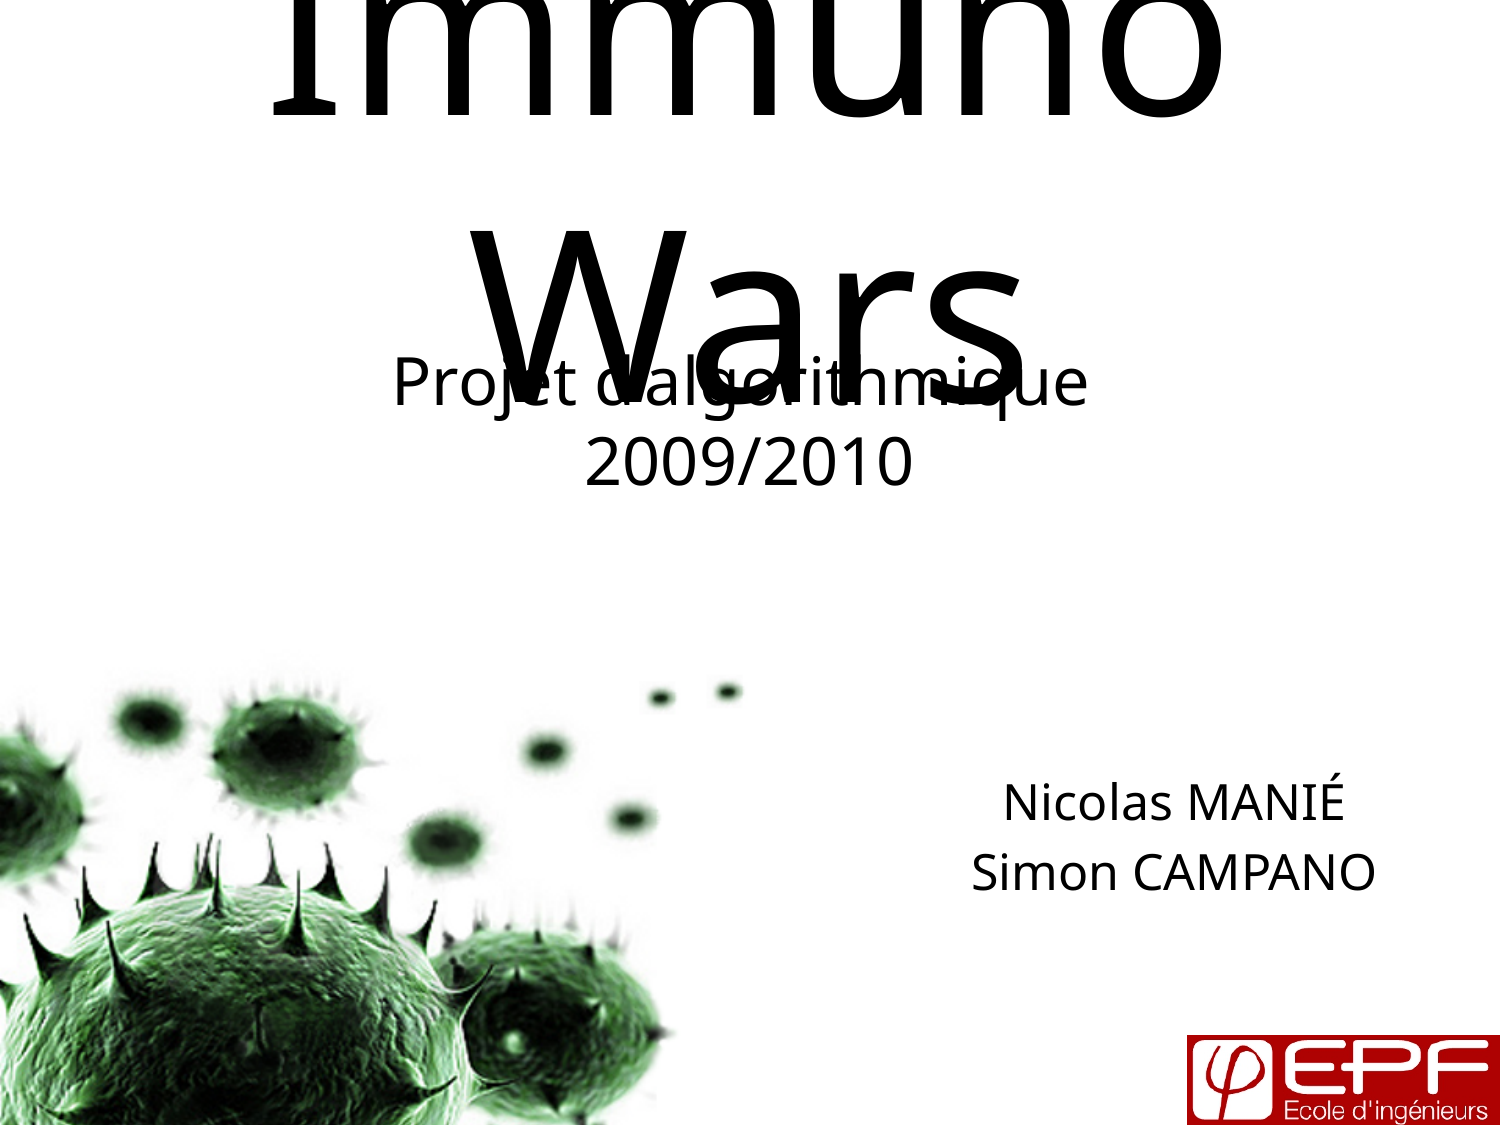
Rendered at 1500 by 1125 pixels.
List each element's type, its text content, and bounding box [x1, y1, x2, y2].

title Immuno Wars [41, 42, 1459, 284]
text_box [0, 566, 782, 1125]
text_box Projet d’algorithmique 2009/2010 [212, 331, 1288, 507]
picture [1186, 1035, 1500, 1125]
subtitle Nicolas MANIÉ Simon CAMPANO [785, 763, 1500, 909]
